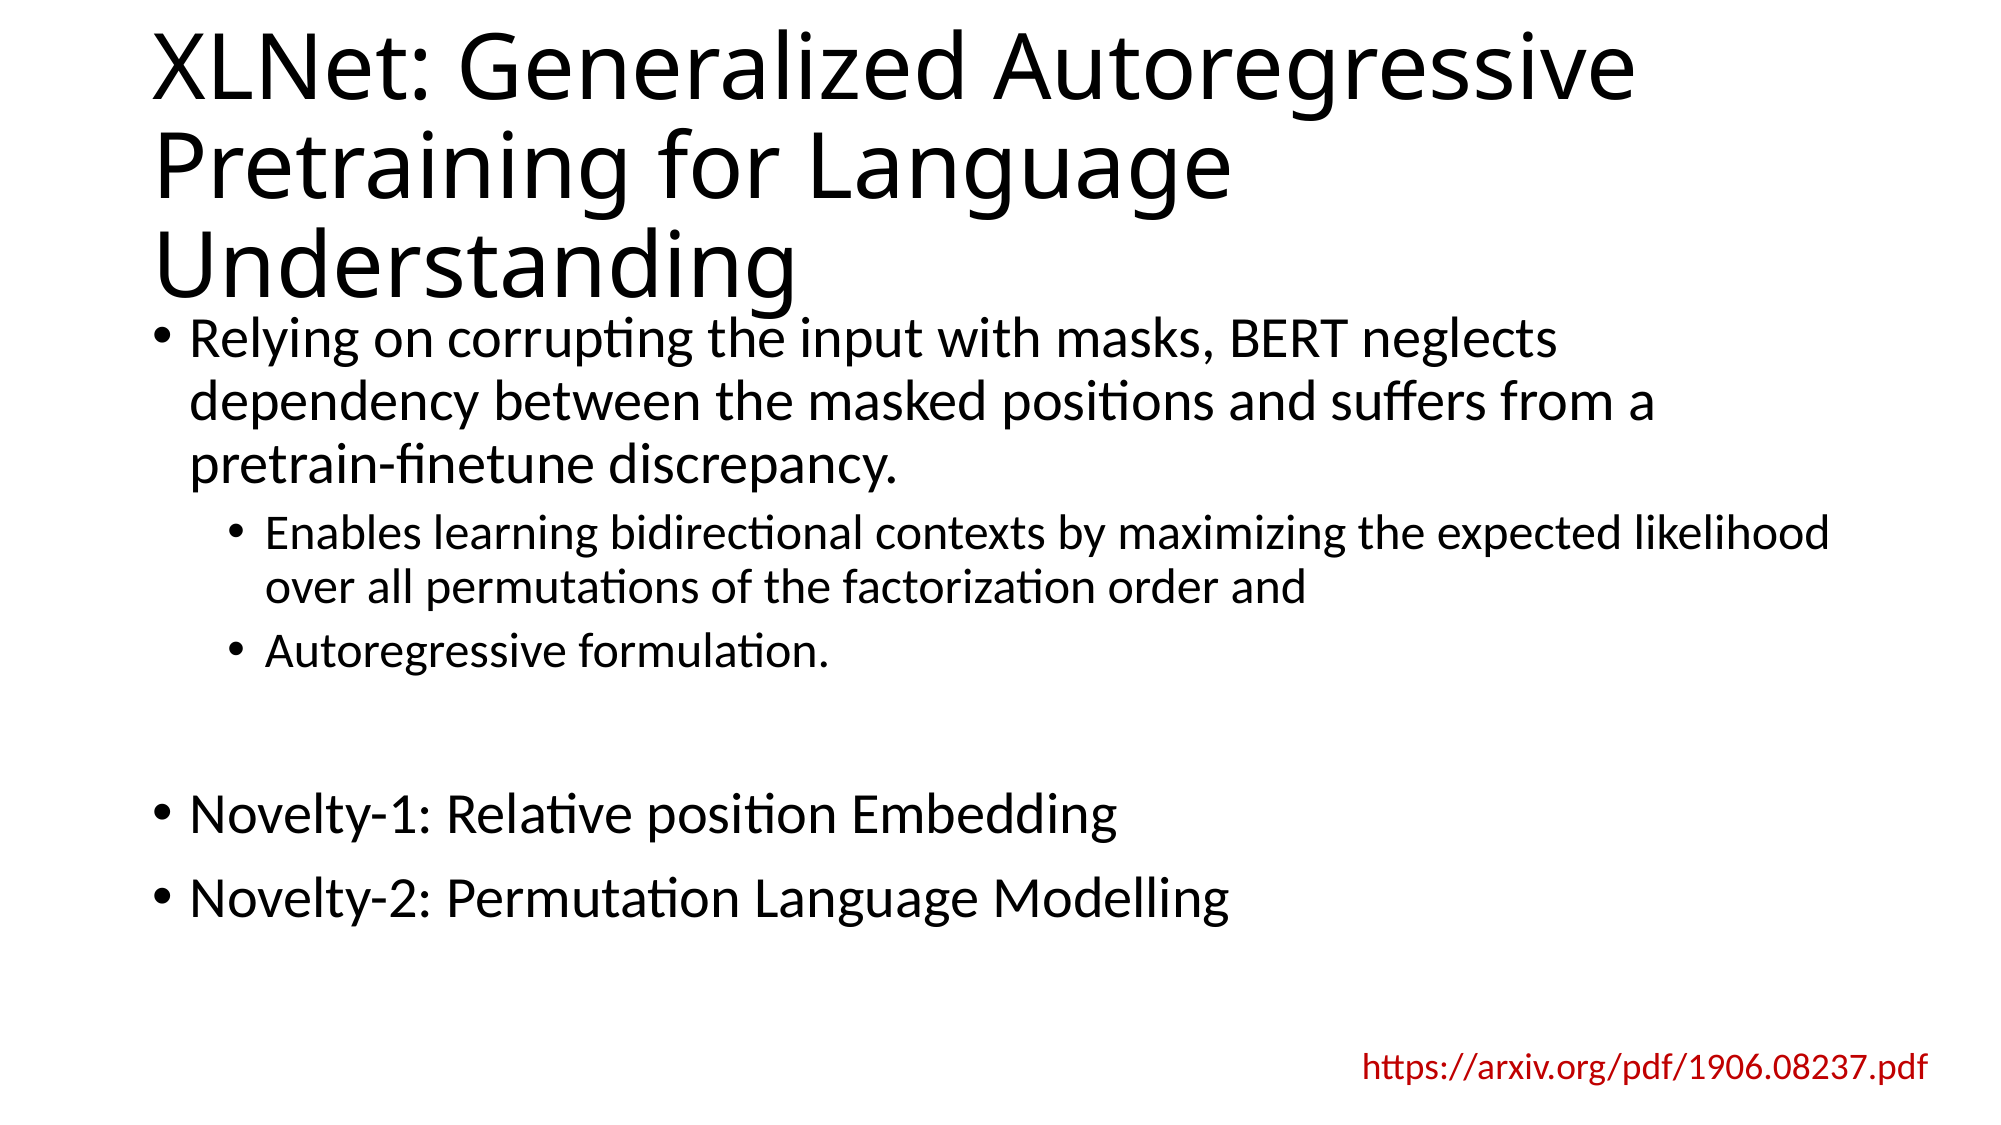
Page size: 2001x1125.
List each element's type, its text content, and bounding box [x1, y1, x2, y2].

title XLNet: Generalized Autoregressive Pretraining for Language Understanding [137, 59, 1863, 278]
list Relying on corrupting the input with masks, BERT neglects dependency between the masked positions and suffers from a pretrain-finetune discrepancy. Enables learning bidirectional contexts by maximizing the expected likelihood over all permutations of the factorization order and Autoregressive formulation. Novelty-1: Relative position Embedding Novelty-2: Permutation Language Modelling [137, 299, 1863, 1014]
text_box https://arxiv.org/pdf/1906.08237.pdf [1347, 1034, 1944, 1095]
